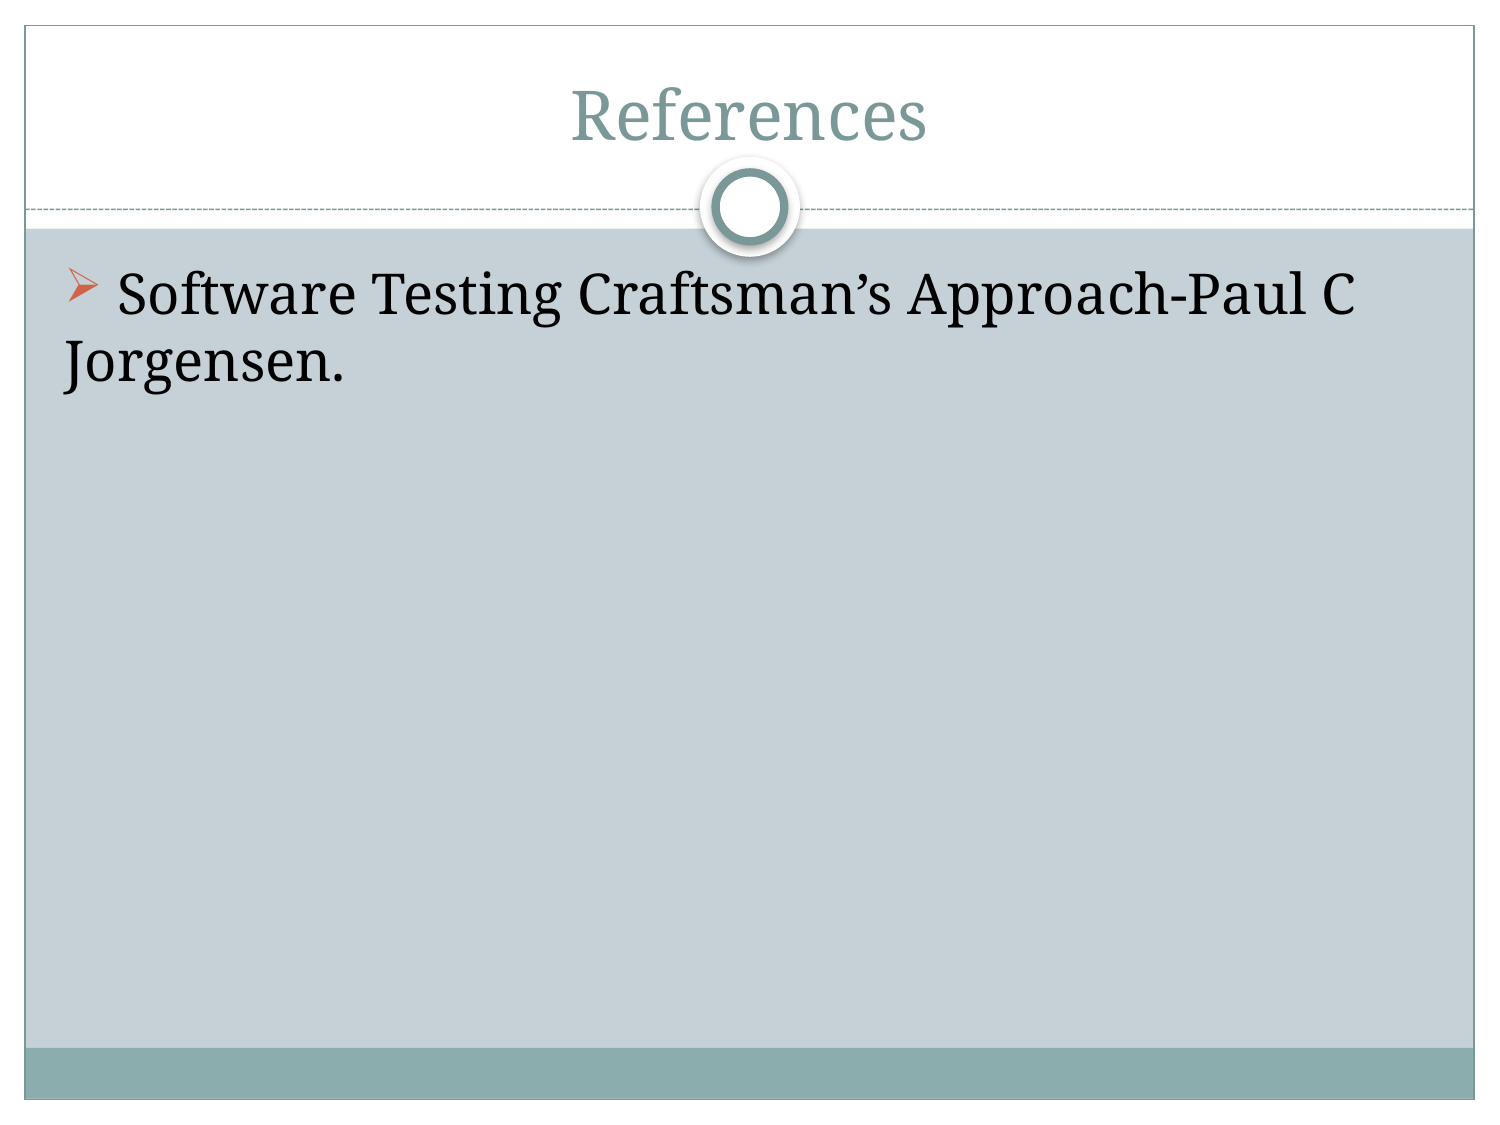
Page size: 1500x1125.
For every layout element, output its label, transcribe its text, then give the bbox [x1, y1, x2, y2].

title References [49, 37, 1450, 162]
list Software Testing Craftsman’s Approach-Paul C Jorgensen. [49, 250, 1445, 1001]
